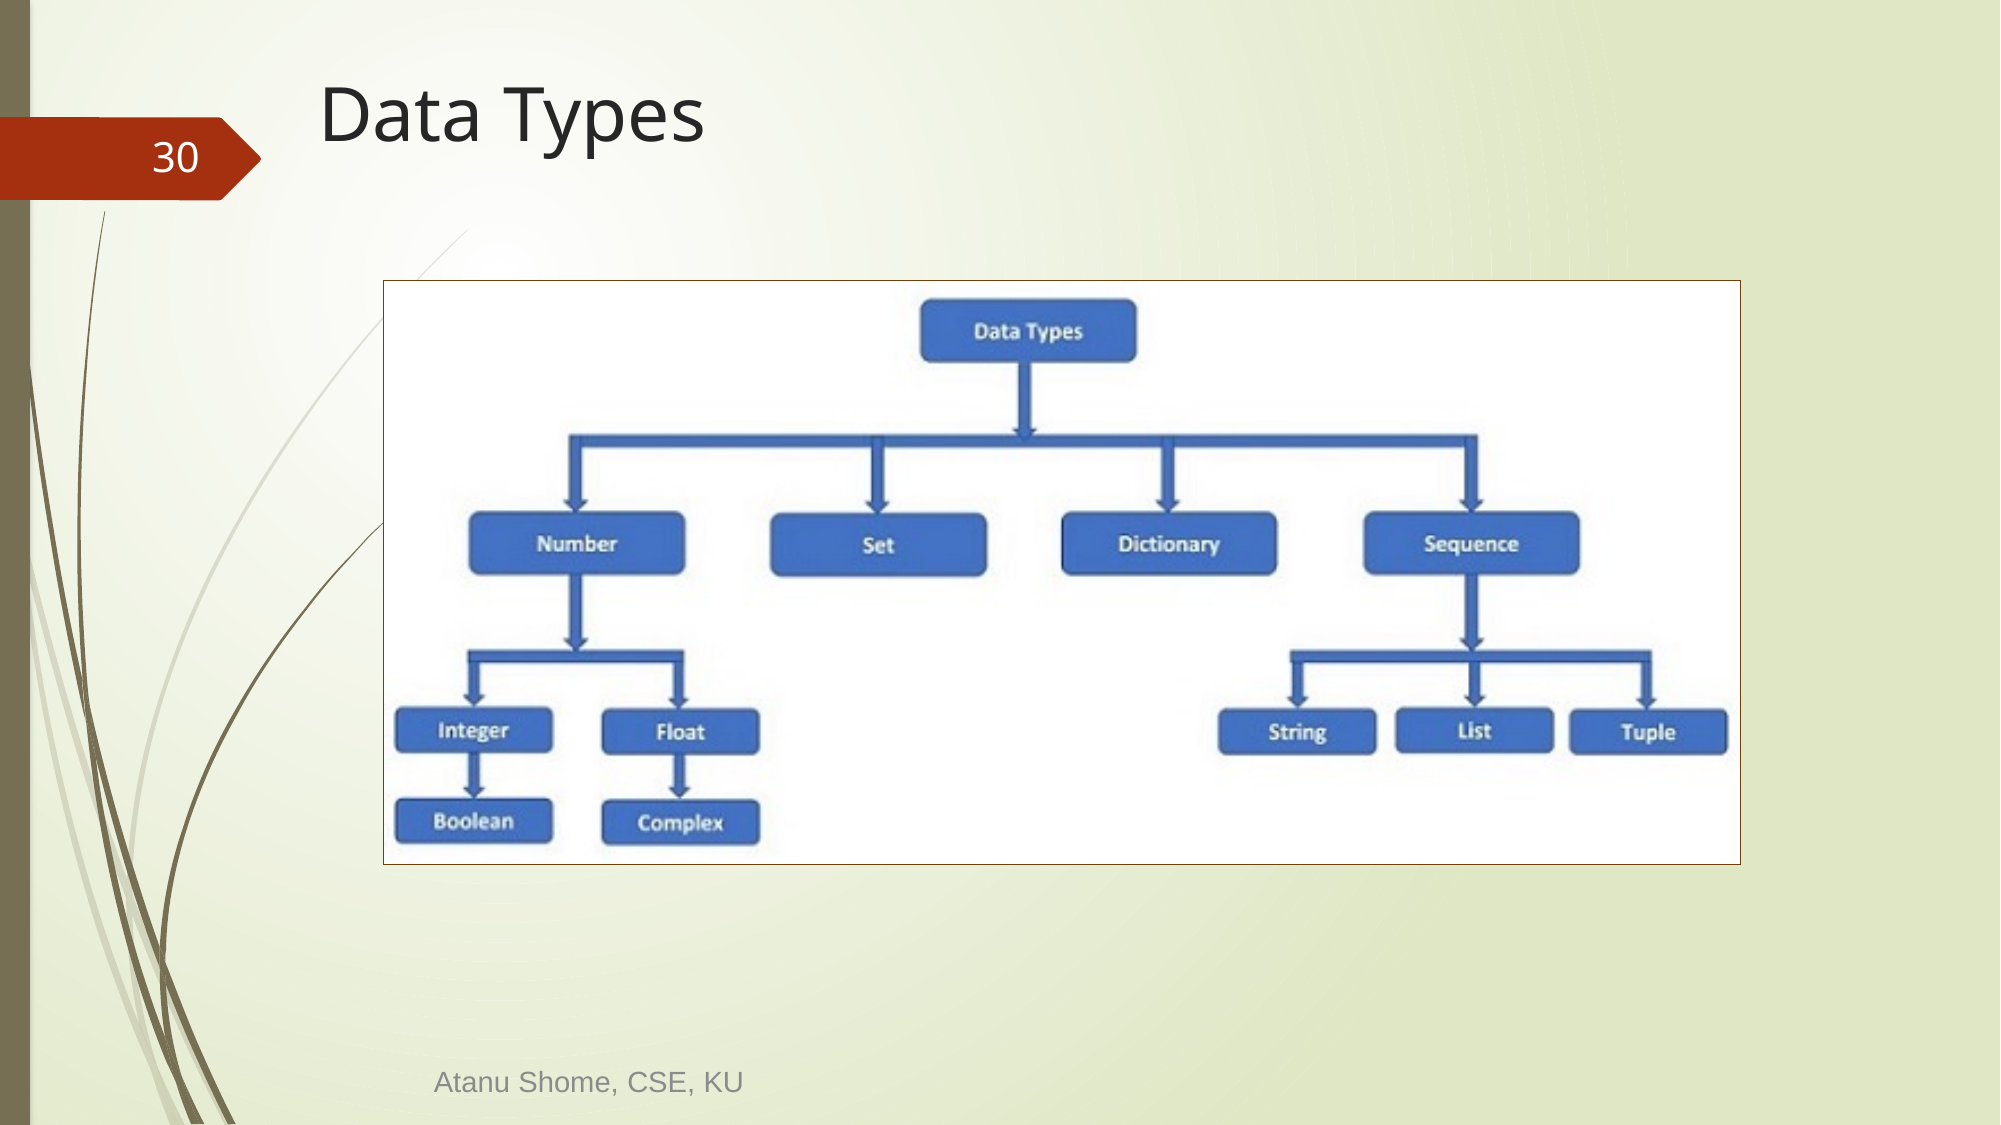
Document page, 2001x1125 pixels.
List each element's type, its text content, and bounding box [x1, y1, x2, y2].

slide_number 30 [87, 129, 216, 190]
title Data Types [303, 58, 1888, 201]
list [383, 280, 1741, 865]
footer Atanu Shome, CSE, KU [418, 1050, 1669, 1111]
